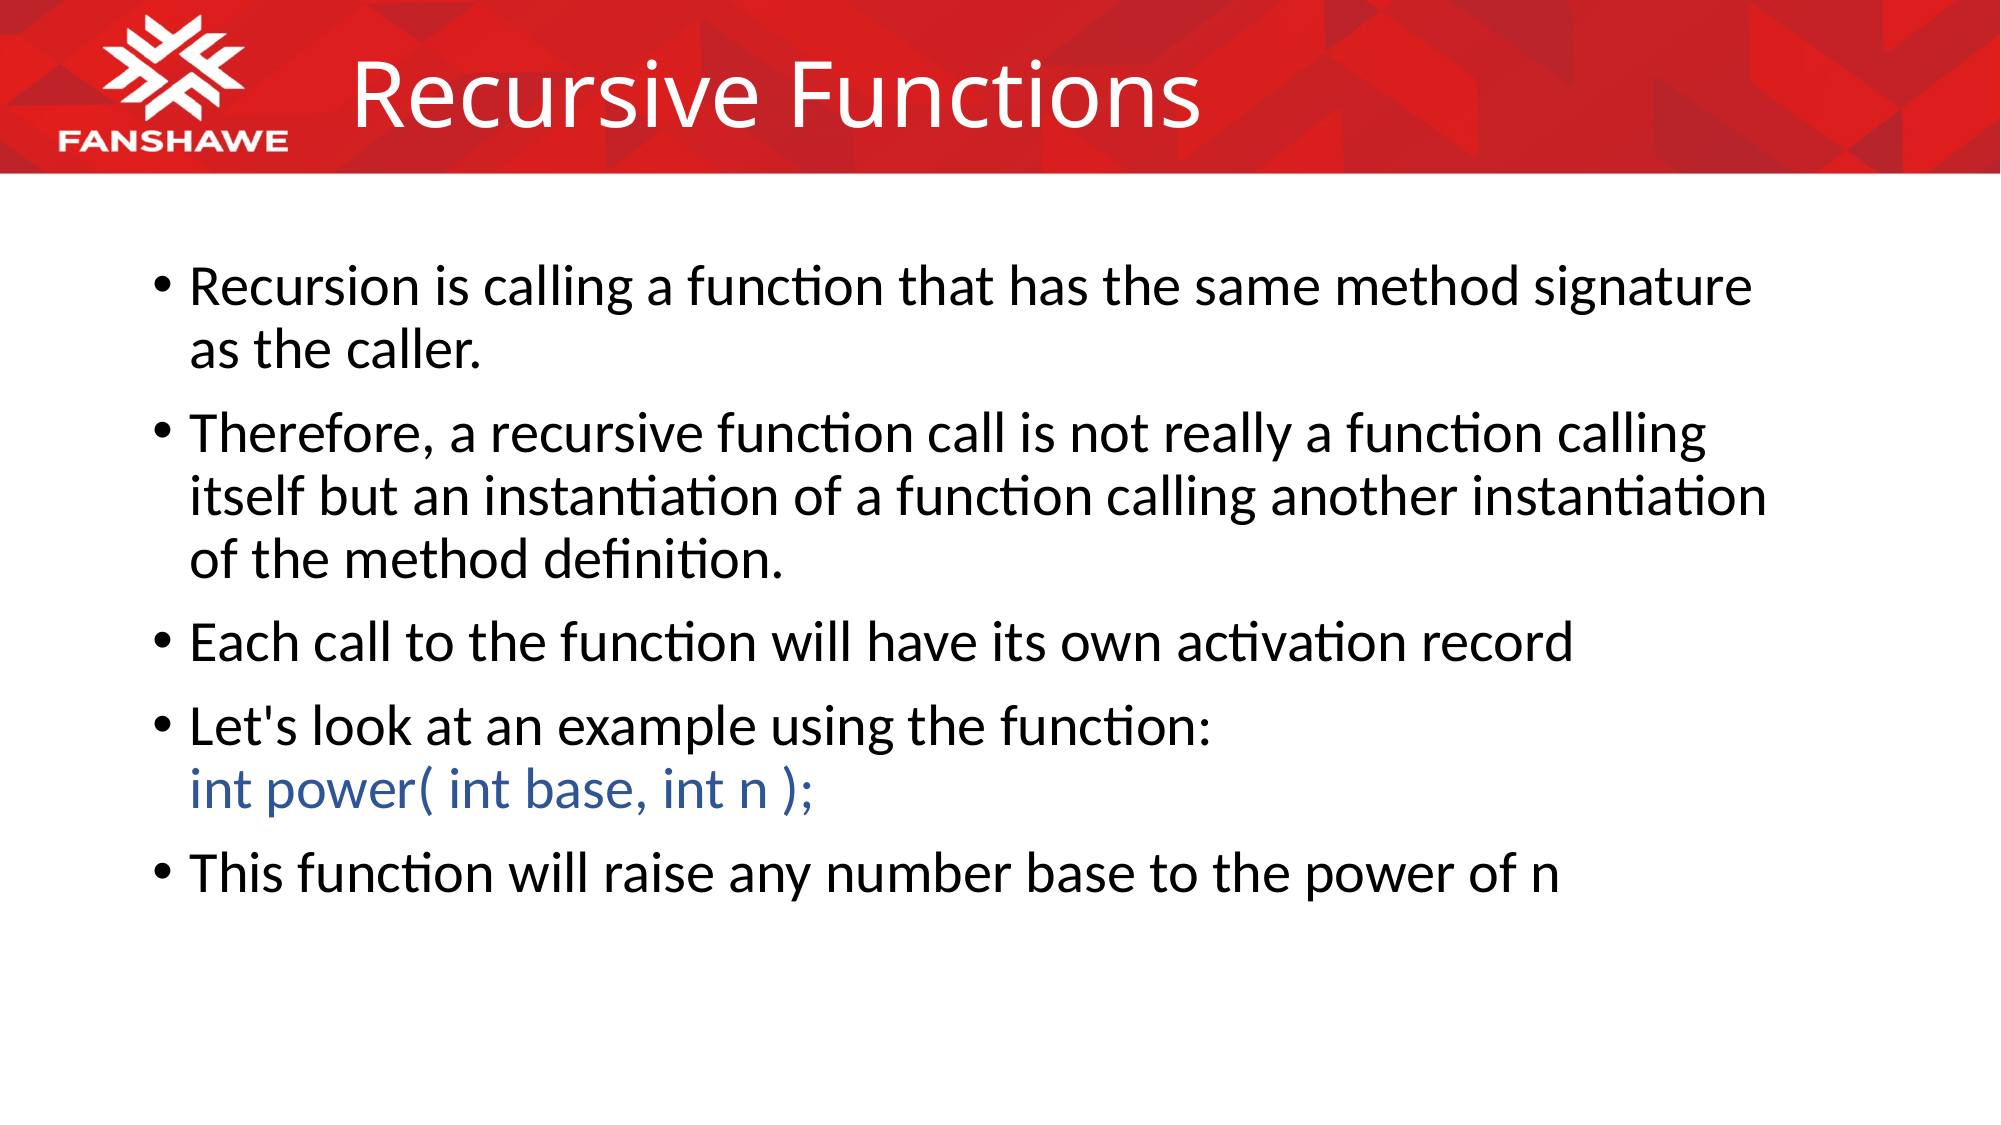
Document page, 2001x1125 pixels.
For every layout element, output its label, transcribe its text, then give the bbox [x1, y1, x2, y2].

picture [0, 0, 2001, 1125]
list Recursion is calling a function that has the same method signature as the caller. Therefore, a recursive function call is not really a function calling itself but an instantiation of a function calling another instantiation of the method definition. Each call to the function will have its own activation record Let's look at an example using the function: int power( int base, int n ); This function will raise any number base to the power of n [137, 247, 1796, 995]
title Recursive Functions [334, 29, 1928, 167]
